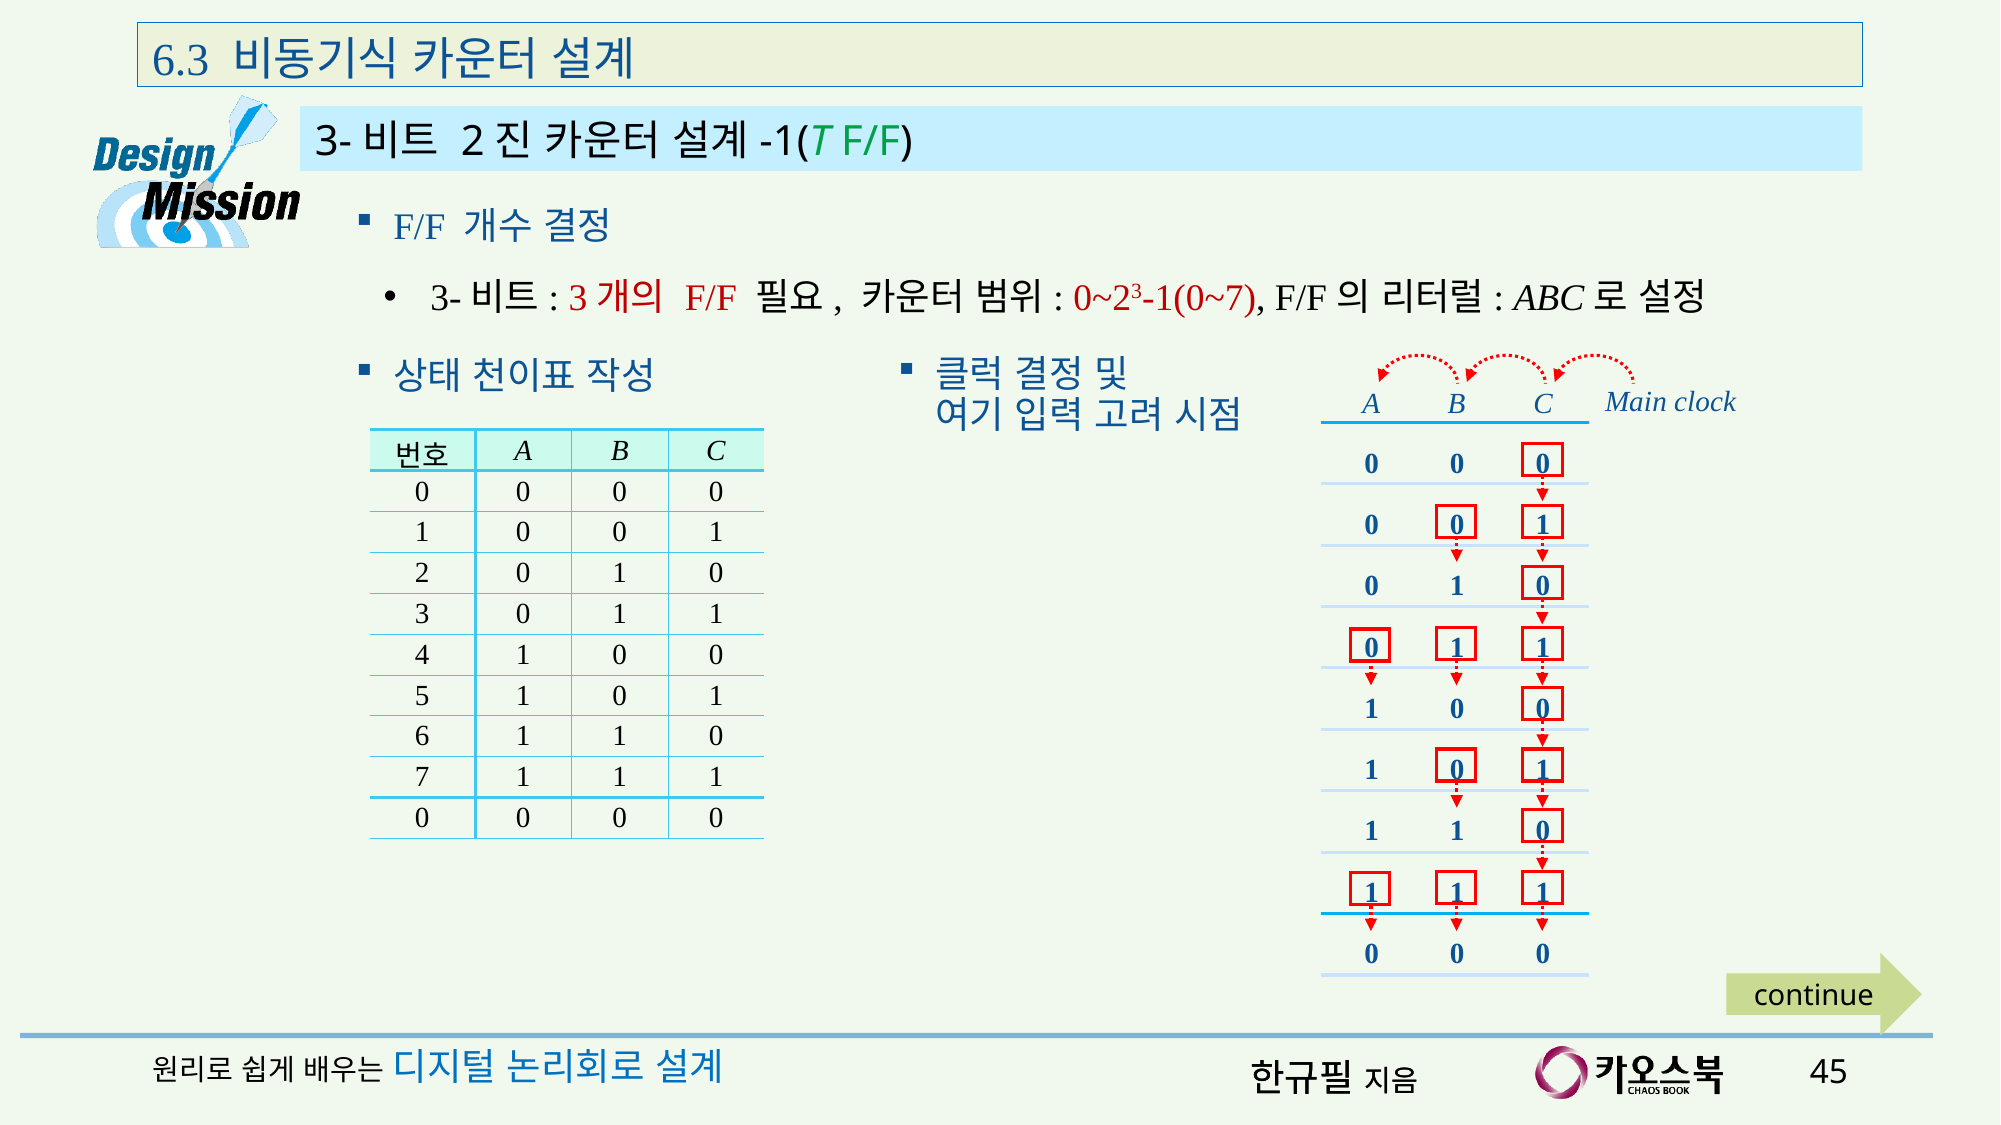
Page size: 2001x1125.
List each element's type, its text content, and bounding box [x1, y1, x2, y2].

text_box 3-비트: 3개의 F/F 필요, 카운터 범위: 0~23-1(0~7), F/F의 리터럴: ABC로 설정 [218, 265, 1863, 325]
slide_number 45 [1769, 1042, 1863, 1103]
table_cell 0 [572, 512, 668, 552]
table_cell 0 [669, 799, 764, 838]
text_box 6.3 비동기식 카운터 설계 [137, 22, 1863, 87]
table_cell 0 [477, 512, 571, 552]
table_cell 1 [572, 594, 668, 634]
picture [1535, 1046, 1723, 1099]
table_cell 1 [669, 512, 764, 552]
table_cell 2 [370, 553, 474, 593]
picture [93, 95, 300, 248]
table_cell 1 [477, 757, 571, 796]
table_cell 0 [477, 799, 571, 838]
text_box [1320, 355, 1784, 977]
table_cell 1 [669, 594, 764, 634]
table_cell 0 [669, 716, 764, 756]
table_cell 1 [669, 757, 764, 796]
table_cell 0 [370, 799, 474, 838]
table_cell 0 [572, 799, 668, 838]
table_cell 1 [572, 757, 668, 796]
table_cell 0 [669, 553, 764, 593]
table_cell 1 [370, 512, 474, 552]
table_cell 6 [370, 716, 474, 756]
text_box F/F 개수 결정 [265, 199, 1137, 256]
table_cell 0 [477, 472, 571, 511]
table_cell 0 [572, 635, 668, 675]
table_cell 5 [370, 676, 474, 715]
text_box 3-비트 2진 카운터 설계-1(T F/F) [300, 106, 1863, 171]
text_box continue [1725, 950, 1924, 1039]
picture [104, 144, 110, 163]
table_cell 0 [477, 594, 571, 634]
table_cell 0 [669, 472, 764, 511]
table_cell 0 [477, 553, 571, 593]
text_box 상태 천이표 작성 [265, 349, 801, 407]
table_header A [477, 431, 571, 469]
table_cell 0 [370, 472, 474, 511]
table_cell 1 [669, 676, 764, 715]
table_cell 0 [572, 676, 668, 715]
footer 원리로 쉽게 배우는 디지털 논리회로 설계 [137, 1035, 832, 1096]
table_header 번호 [370, 431, 474, 469]
text_box 클럭 결정 및 여기 입력 고려 시점 [808, 348, 1324, 437]
table_cell 1 [572, 553, 668, 593]
table_header B [572, 431, 668, 469]
table_cell 7 [370, 757, 474, 796]
table_cell 1 [572, 716, 668, 756]
table_cell 4 [370, 635, 474, 675]
table_header C [669, 431, 764, 469]
table_cell 0 [572, 472, 668, 511]
table_cell 0 [669, 635, 764, 675]
table_cell 3 [370, 594, 474, 634]
table_cell 1 [477, 716, 571, 756]
table_cell 1 [477, 676, 571, 715]
table_cell 1 [477, 635, 571, 675]
